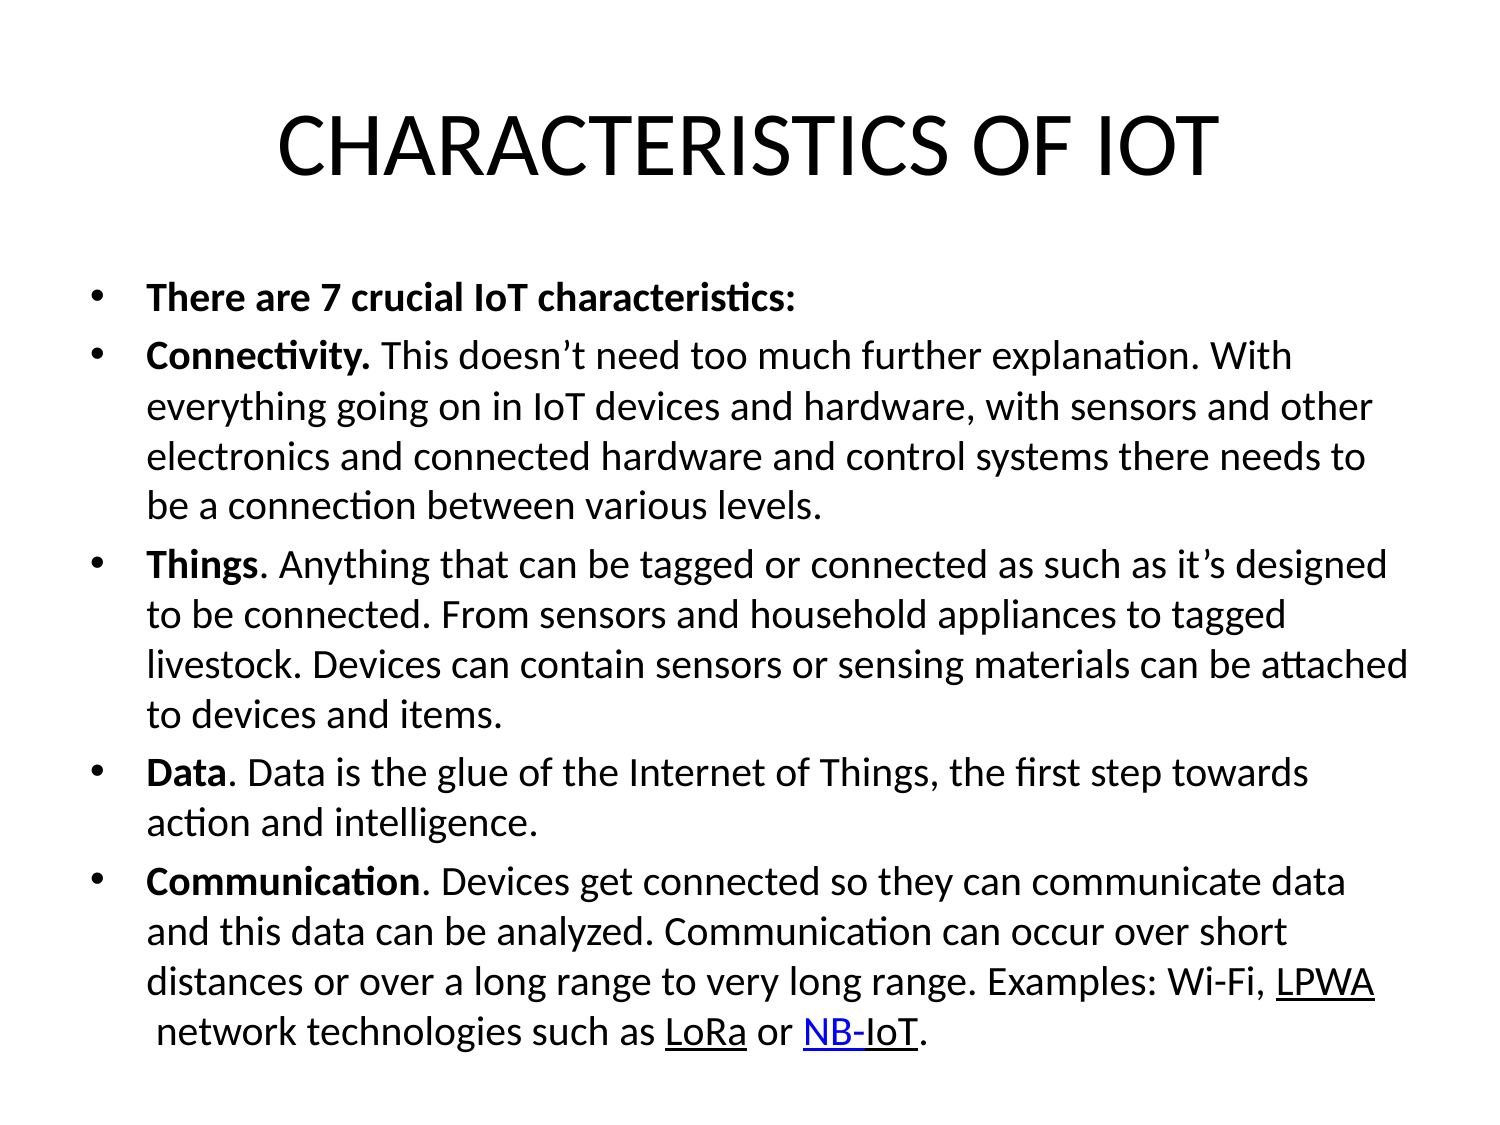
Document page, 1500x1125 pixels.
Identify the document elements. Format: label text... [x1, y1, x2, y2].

title CHARACTERISTICS OF IOT [75, 45, 1425, 233]
list There are 7 crucial IoT characteristics: Connectivity. This doesn’t need too much further explanation. With everything going on in IoT devices and hardware, with sensors and other electronics and connected hardware and control systems there needs to be a connection between various levels. Things. Anything that can be tagged or connected as such as it’s designed to be connected. From sensors and household appliances to tagged livestock. Devices can contain sensors or sensing materials can be attached to devices and items. Data. Data is the glue of the Internet of Things, the first step towards action and intelligence. Communication. Devices get connected so they can communicate data and this data can be analyzed. Communication can occur over short distances or over a long range to very long range. Examples: Wi-Fi, LPWA network technologies such as LoRa or NB-IoT. [75, 262, 1425, 1005]
